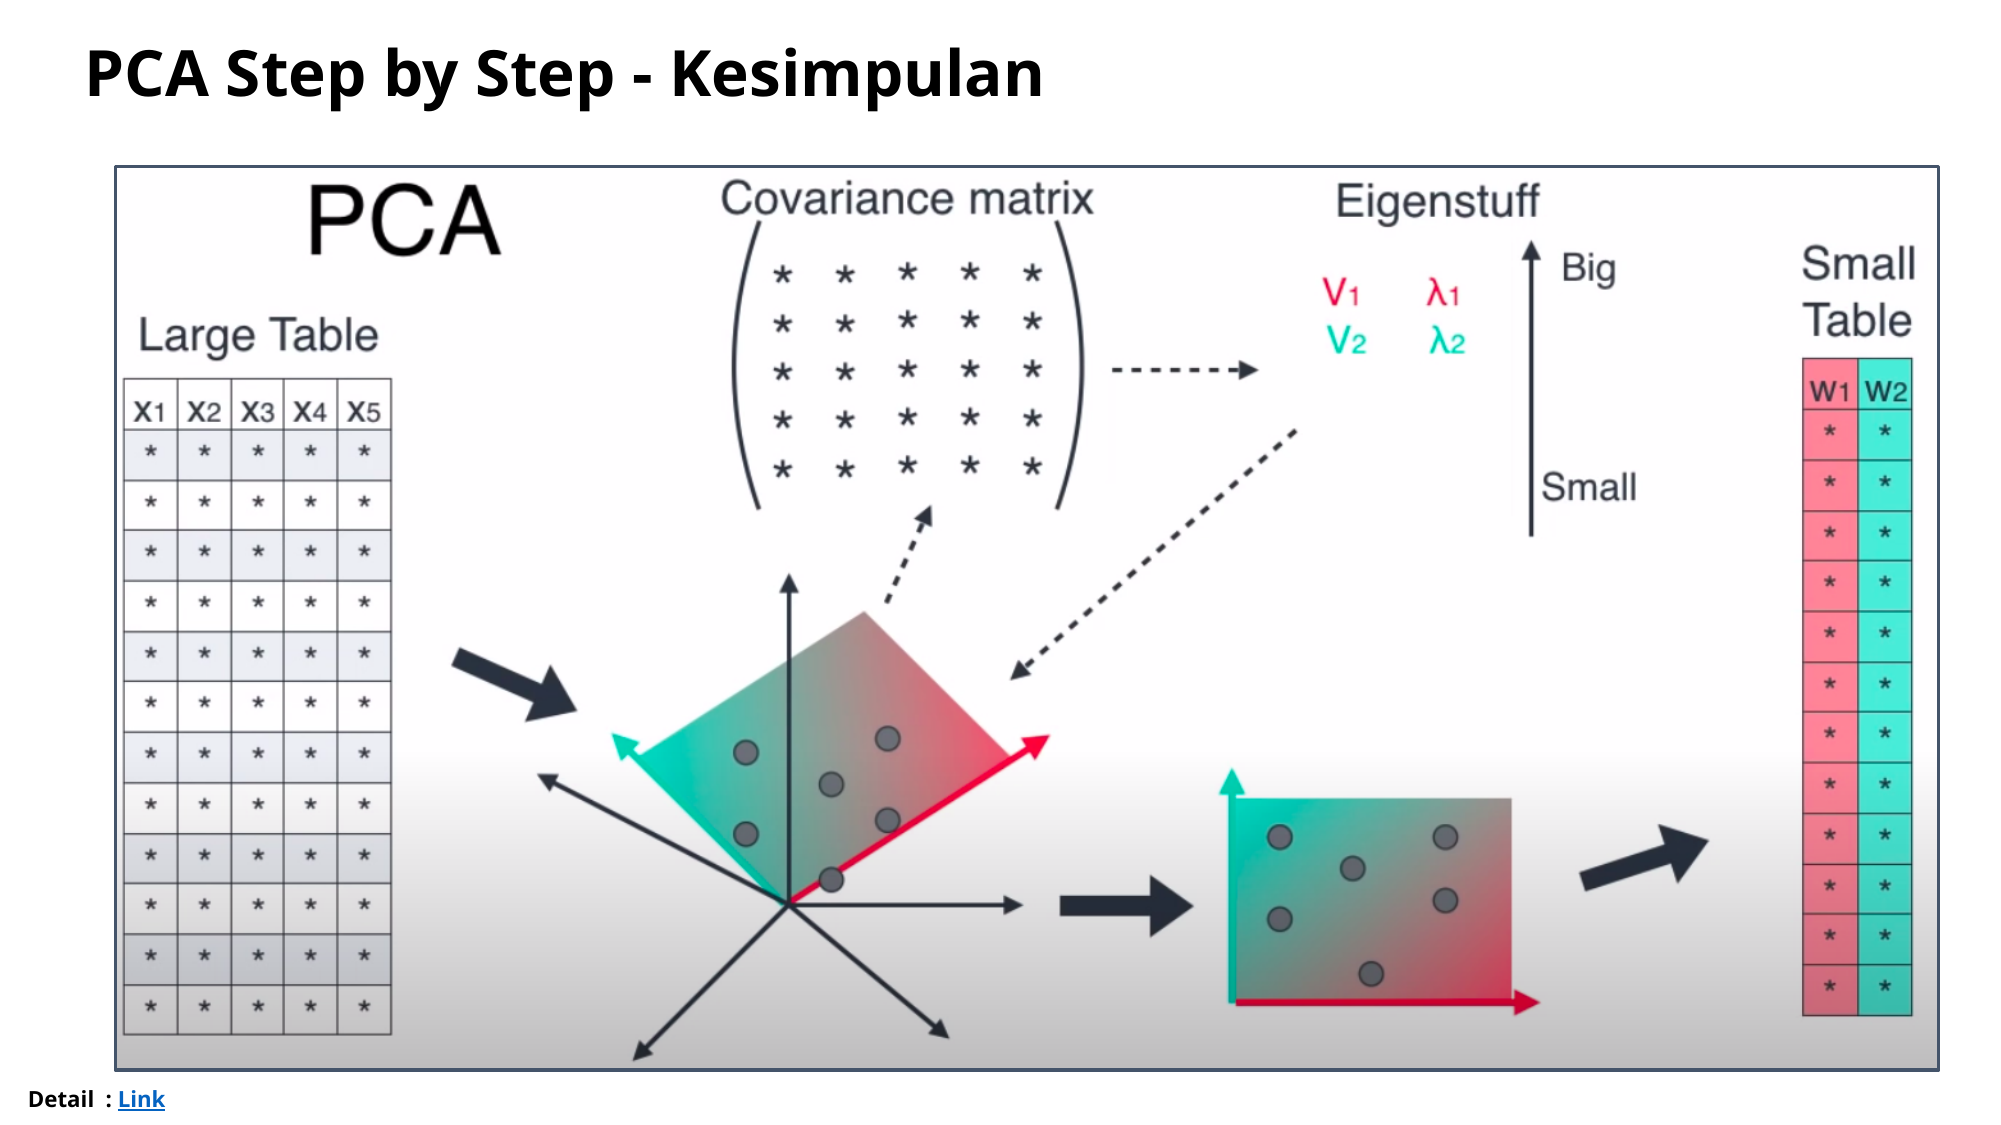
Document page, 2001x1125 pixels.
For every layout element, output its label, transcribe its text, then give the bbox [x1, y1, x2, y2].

text_box Detail : Link [12, 1080, 554, 1121]
picture [116, 167, 1938, 1069]
text_box PCA Step by Step - Kesimpulan [69, 17, 1807, 248]
